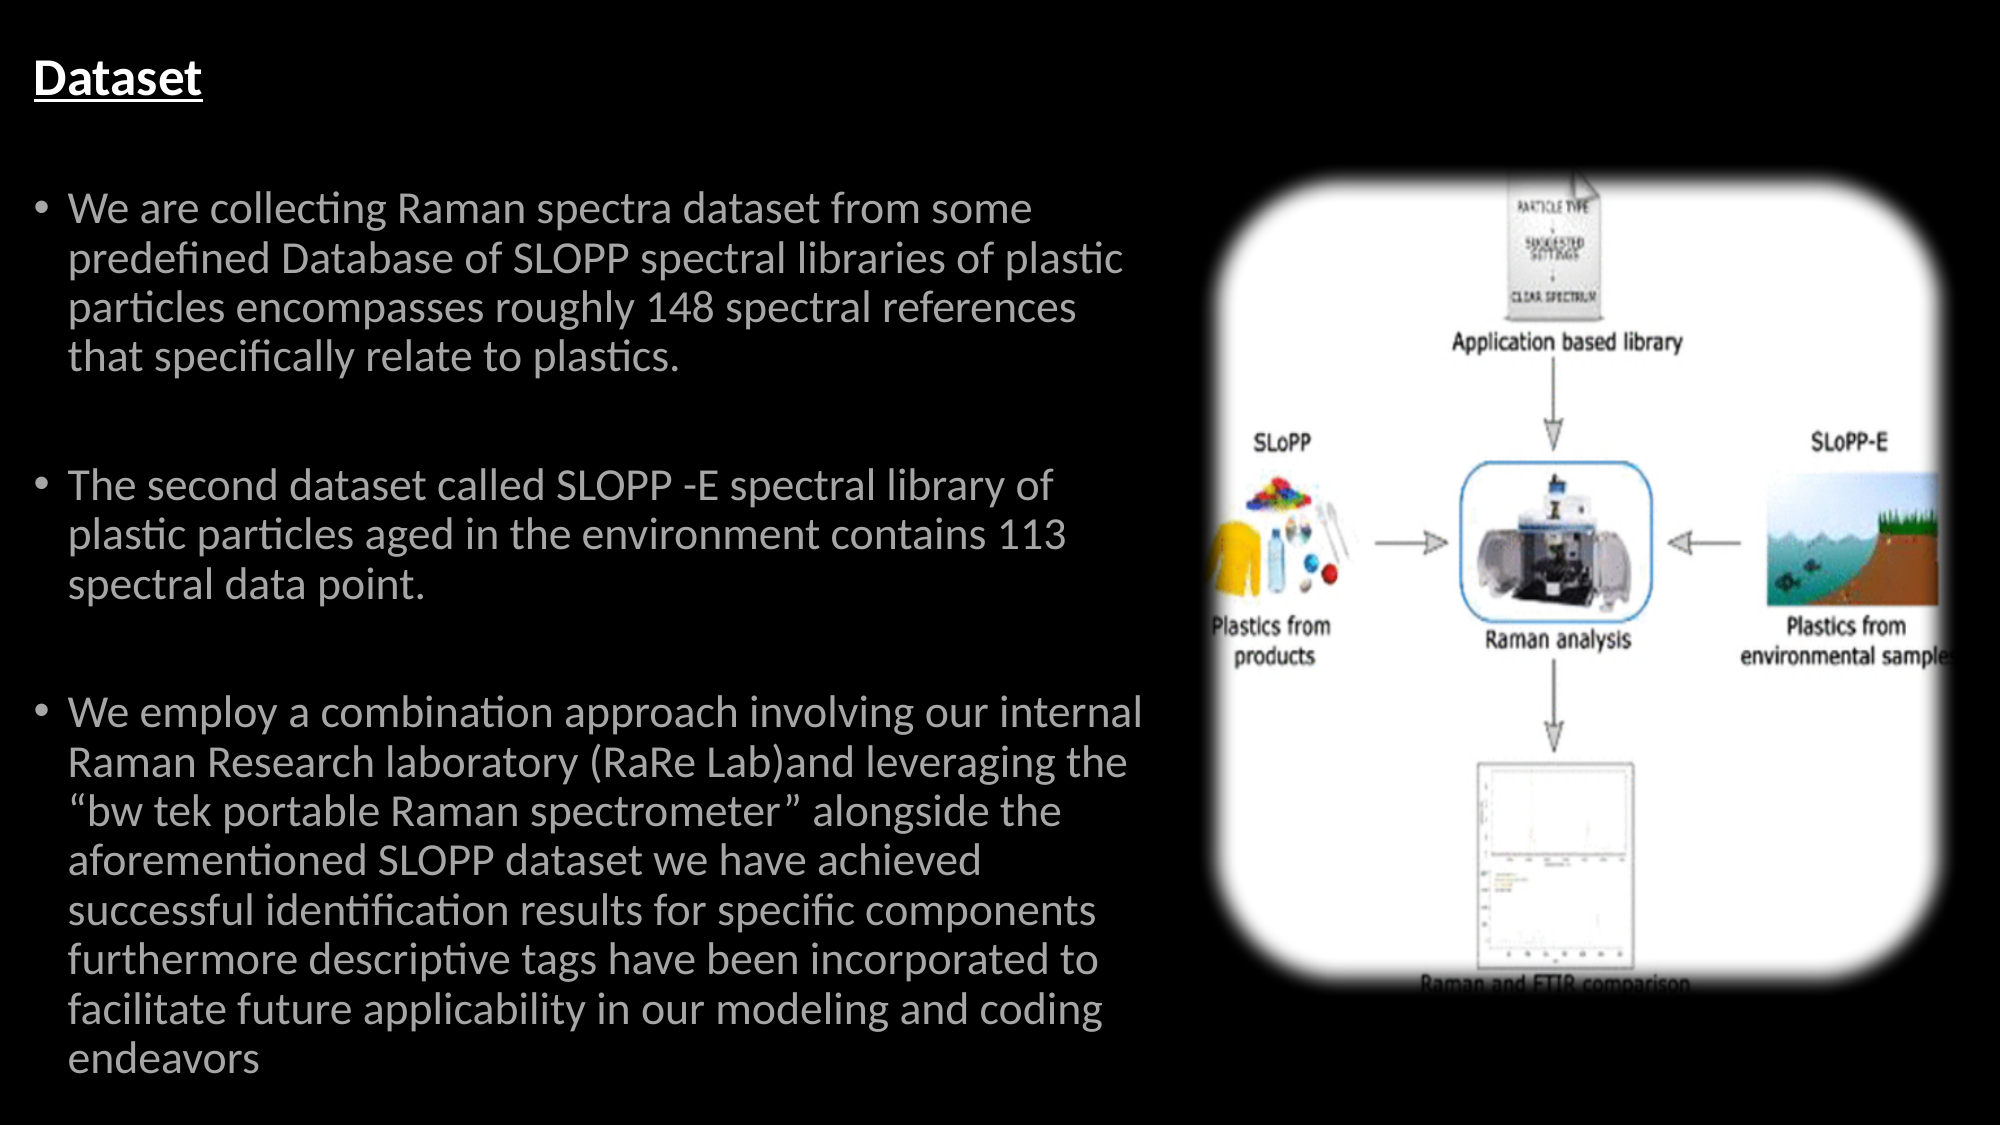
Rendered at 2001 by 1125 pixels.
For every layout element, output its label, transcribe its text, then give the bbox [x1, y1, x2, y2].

picture [1197, 162, 1959, 998]
list Dataset We are collecting Raman spectra dataset from some predefined Database of SLOPP spectral libraries of plastic particles encompasses roughly 148 spectral references that specifically relate to plastics. The second dataset called SLOPP -E spectral library of plastic particles aged in the environment contains 113 spectral data point. We employ a combination approach involving our internal Raman Research laboratory (RaRe Lab)and leveraging the “bw tek portable Raman spectrometer” alongside the aforementioned SLOPP dataset we have achieved successful identification results for specific components furthermore descriptive tags have been incorporated to facilitate future applicability in our modeling and coding endeavors [18, 41, 1178, 1096]
